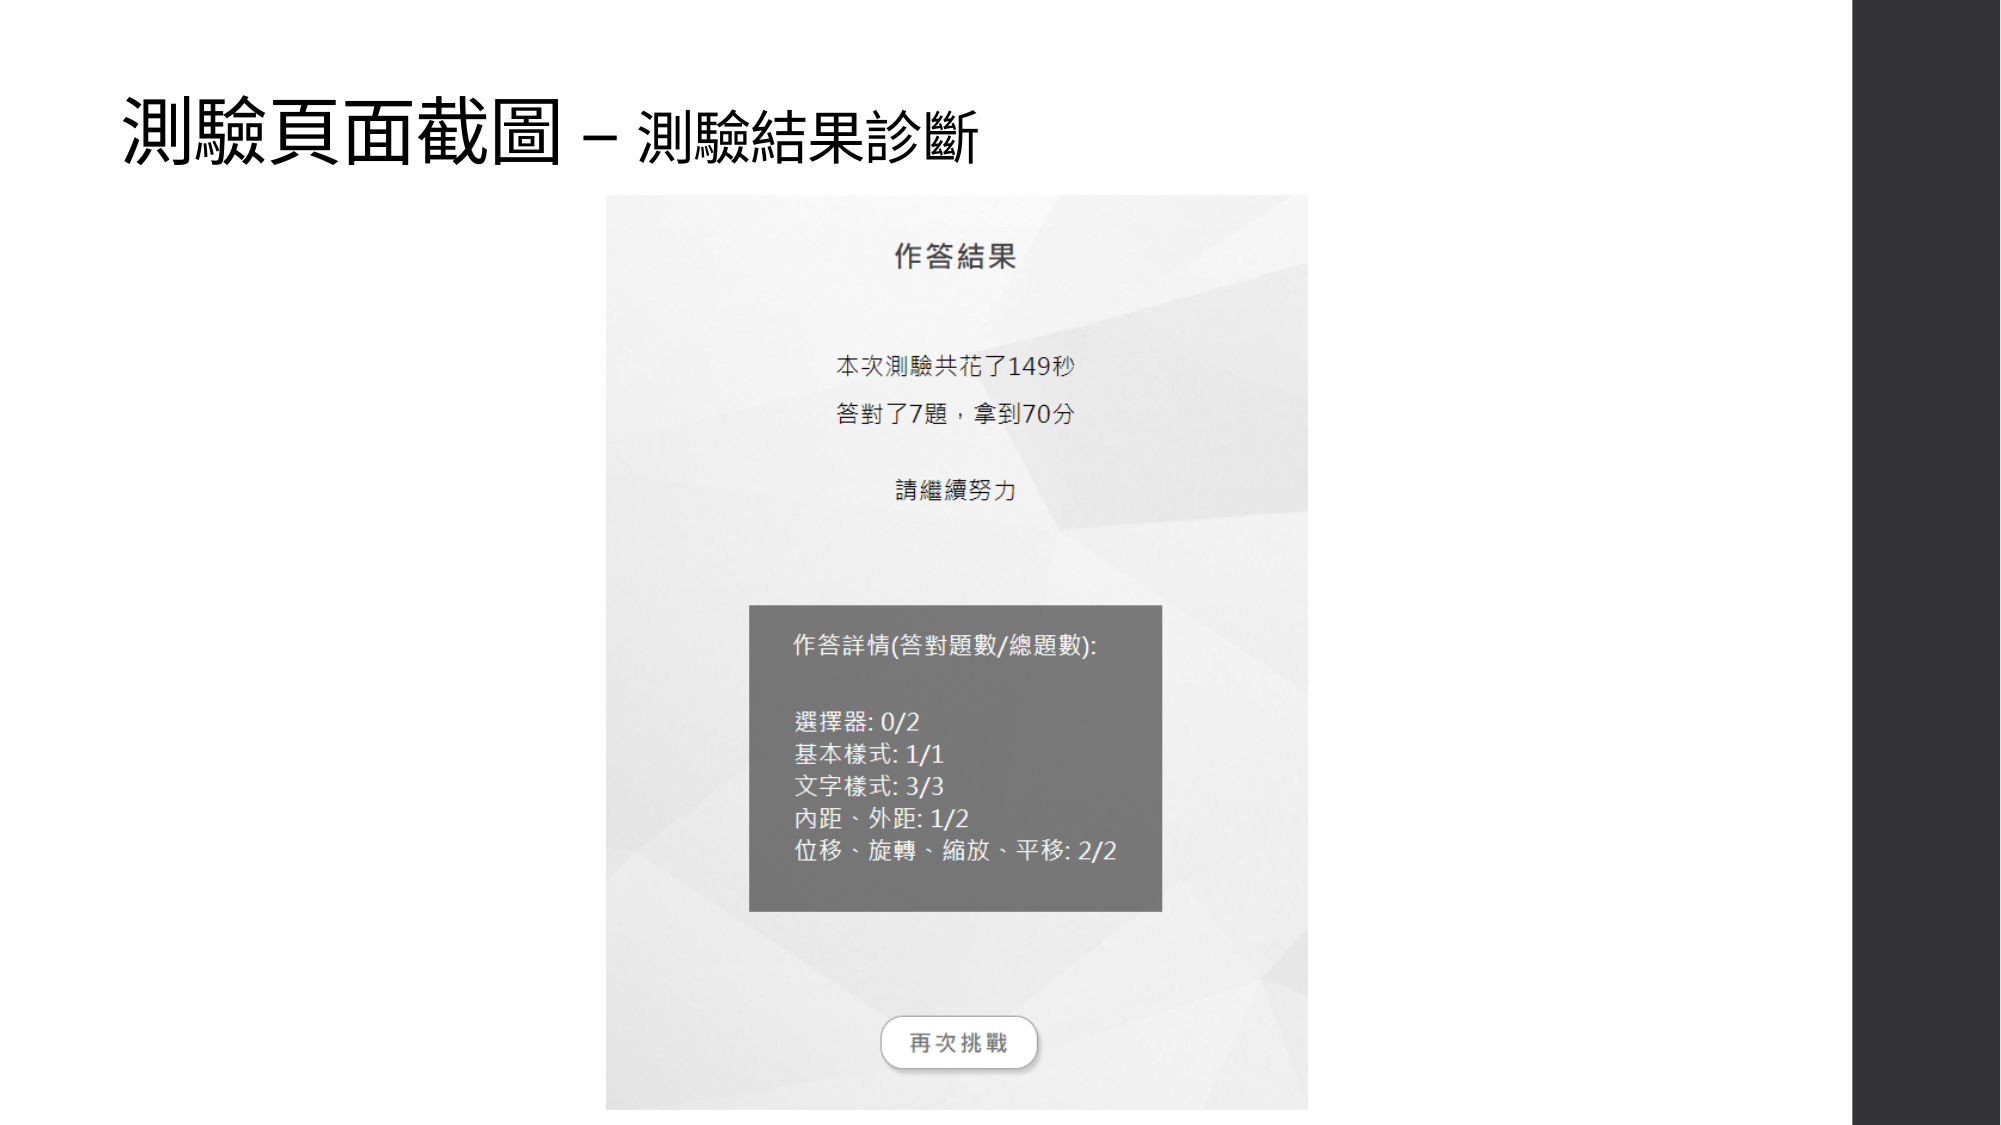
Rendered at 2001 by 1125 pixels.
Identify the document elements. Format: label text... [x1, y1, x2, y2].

picture [606, 195, 1309, 1111]
title 測驗頁面截圖 – 測驗結果診斷 [105, 0, 1695, 184]
